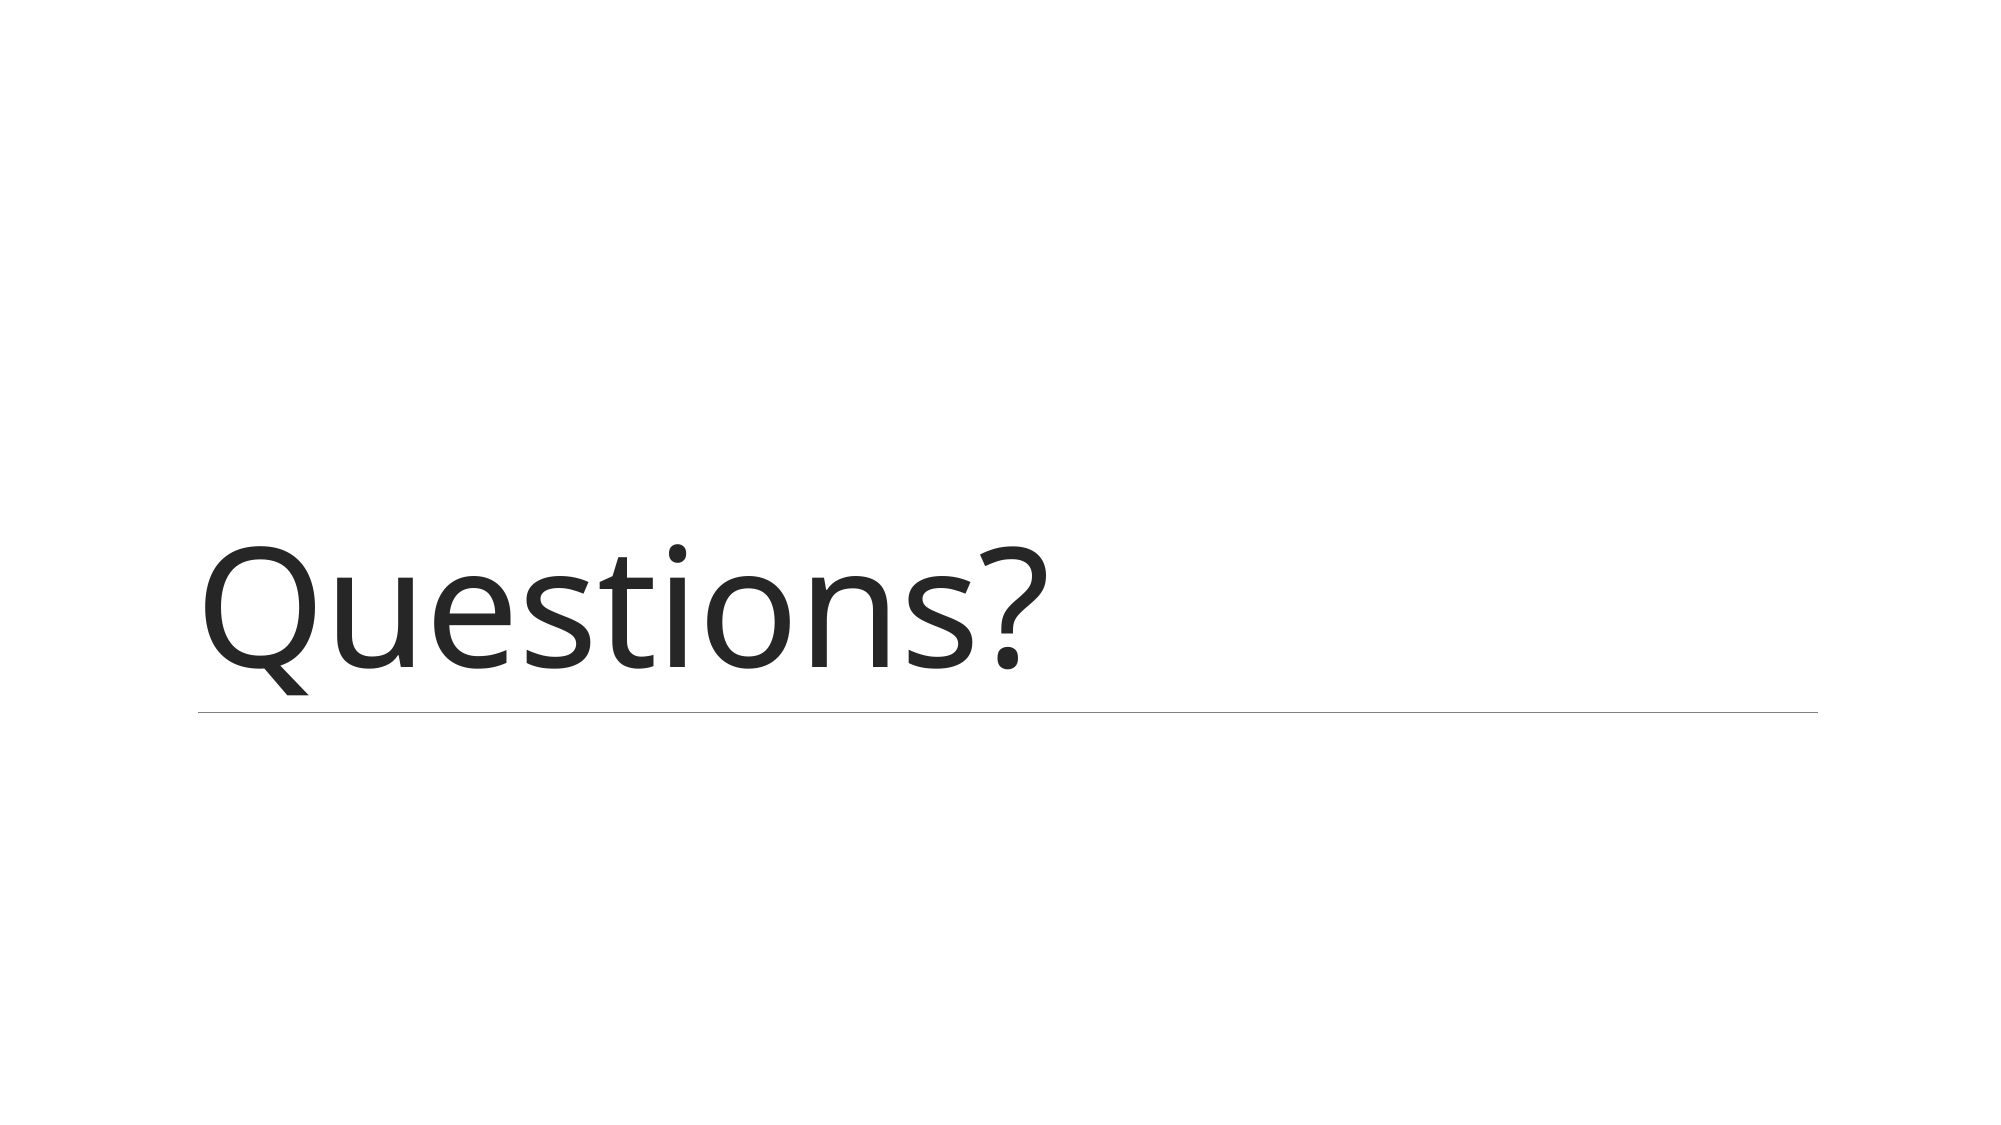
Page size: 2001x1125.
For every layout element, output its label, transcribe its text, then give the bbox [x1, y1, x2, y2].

title Questions? [180, 124, 1830, 710]
